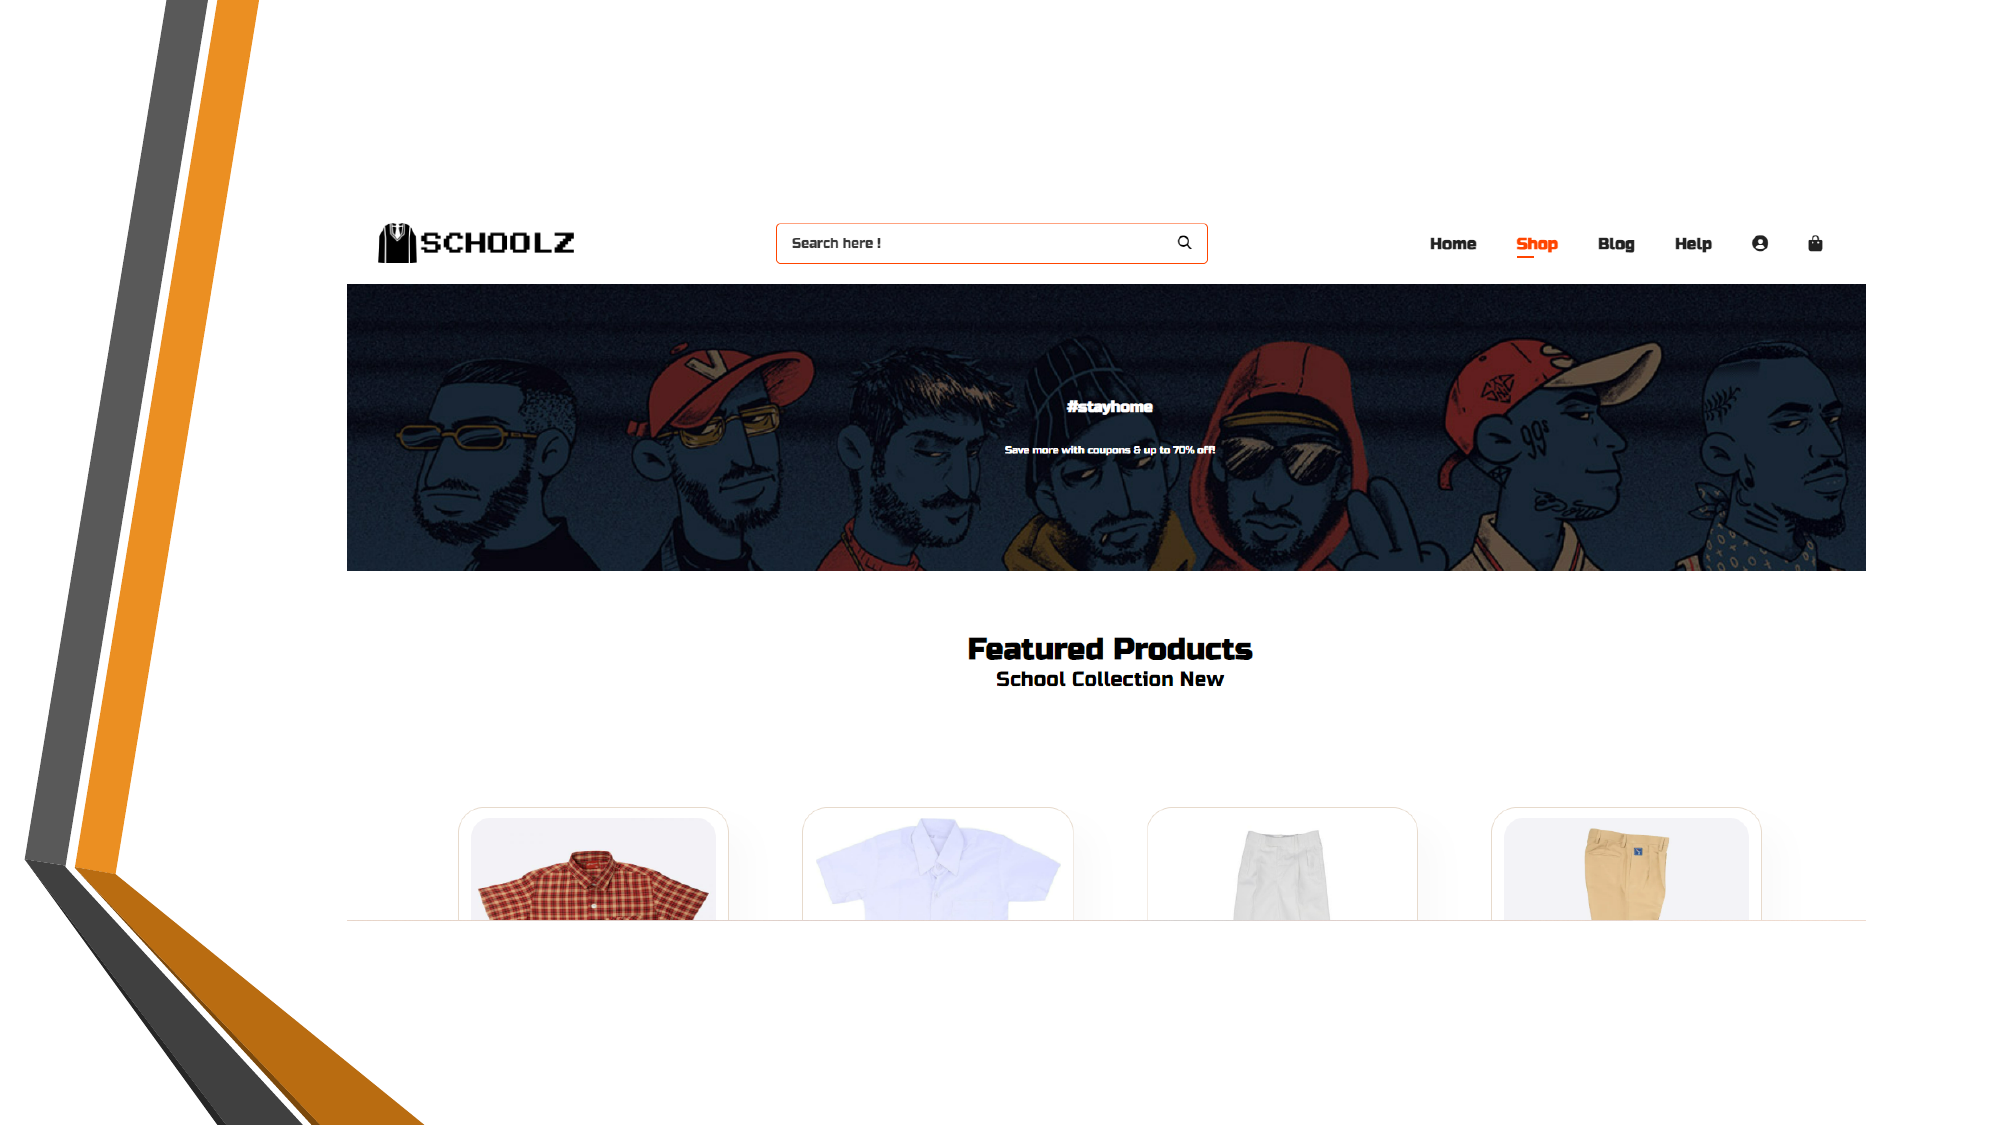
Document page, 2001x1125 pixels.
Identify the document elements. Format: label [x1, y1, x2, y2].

picture [347, 203, 1866, 922]
